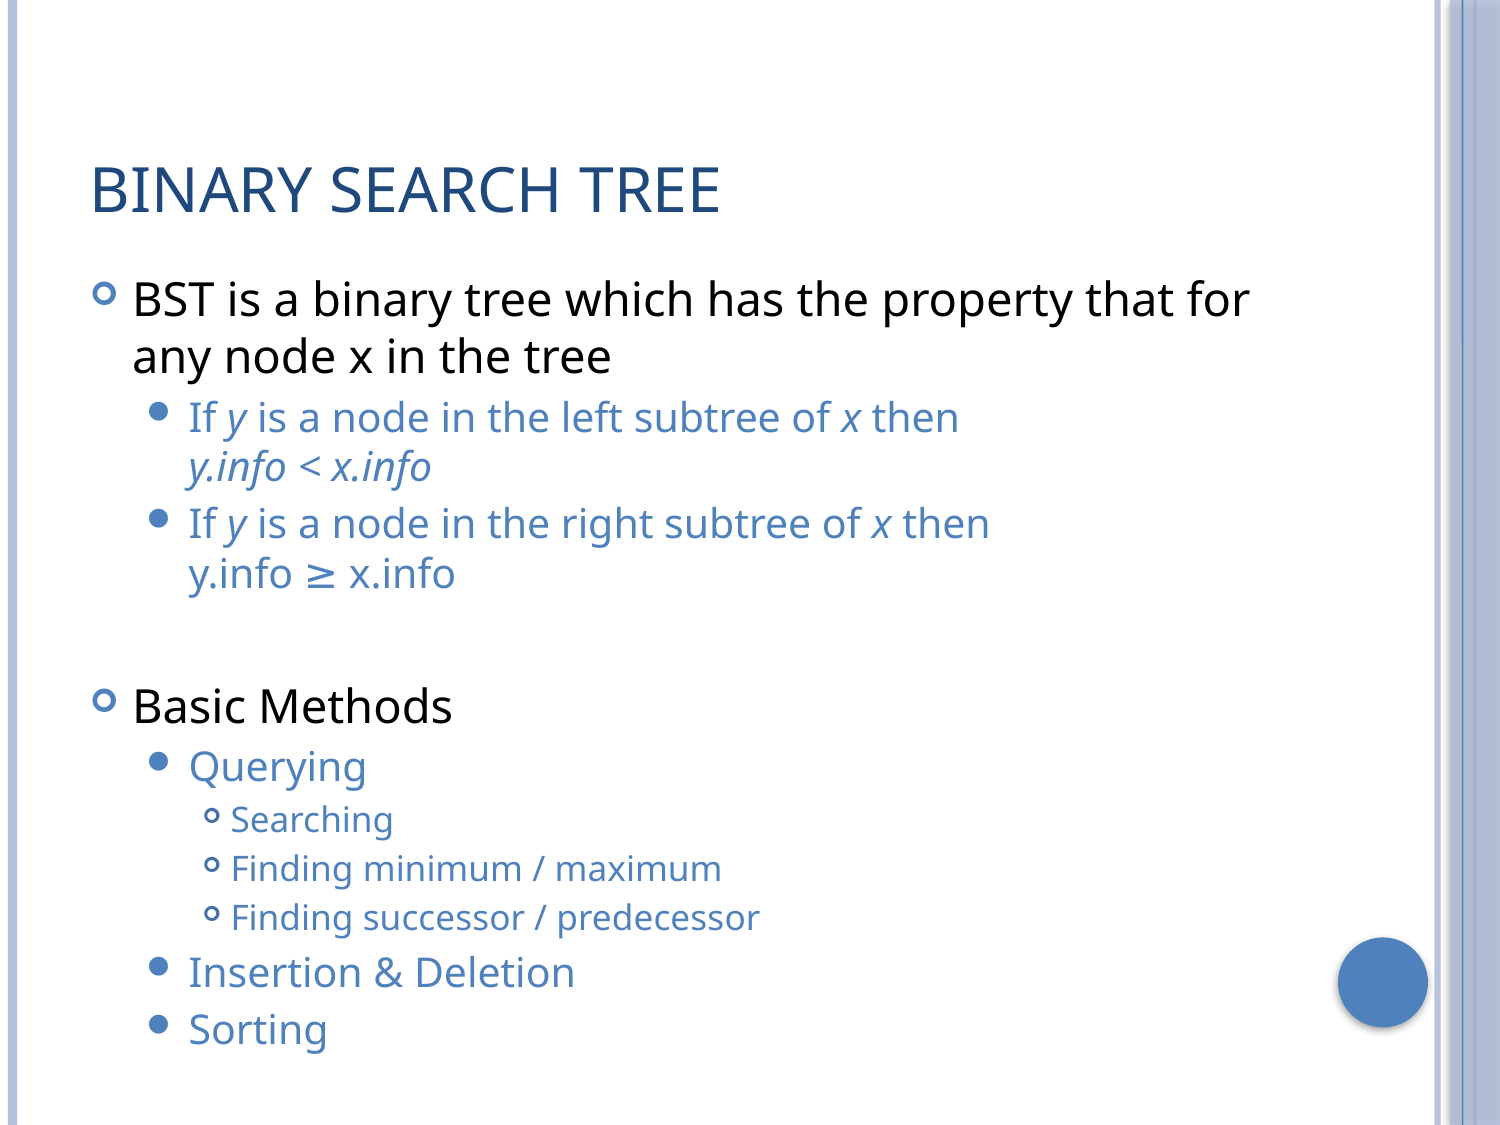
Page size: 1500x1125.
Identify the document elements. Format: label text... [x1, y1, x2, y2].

title Binary Search Tree [75, 45, 1300, 233]
list BST is a binary tree which has the property that for any node x in the tree If y is a node in the left subtree of x then y.info < x.info If y is a node in the right subtree of x then y.info ≥ x.info Basic Methods Querying Searching Finding minimum / maximum Finding successor / predecessor Insertion & Deletion Sorting [75, 262, 1300, 1062]
